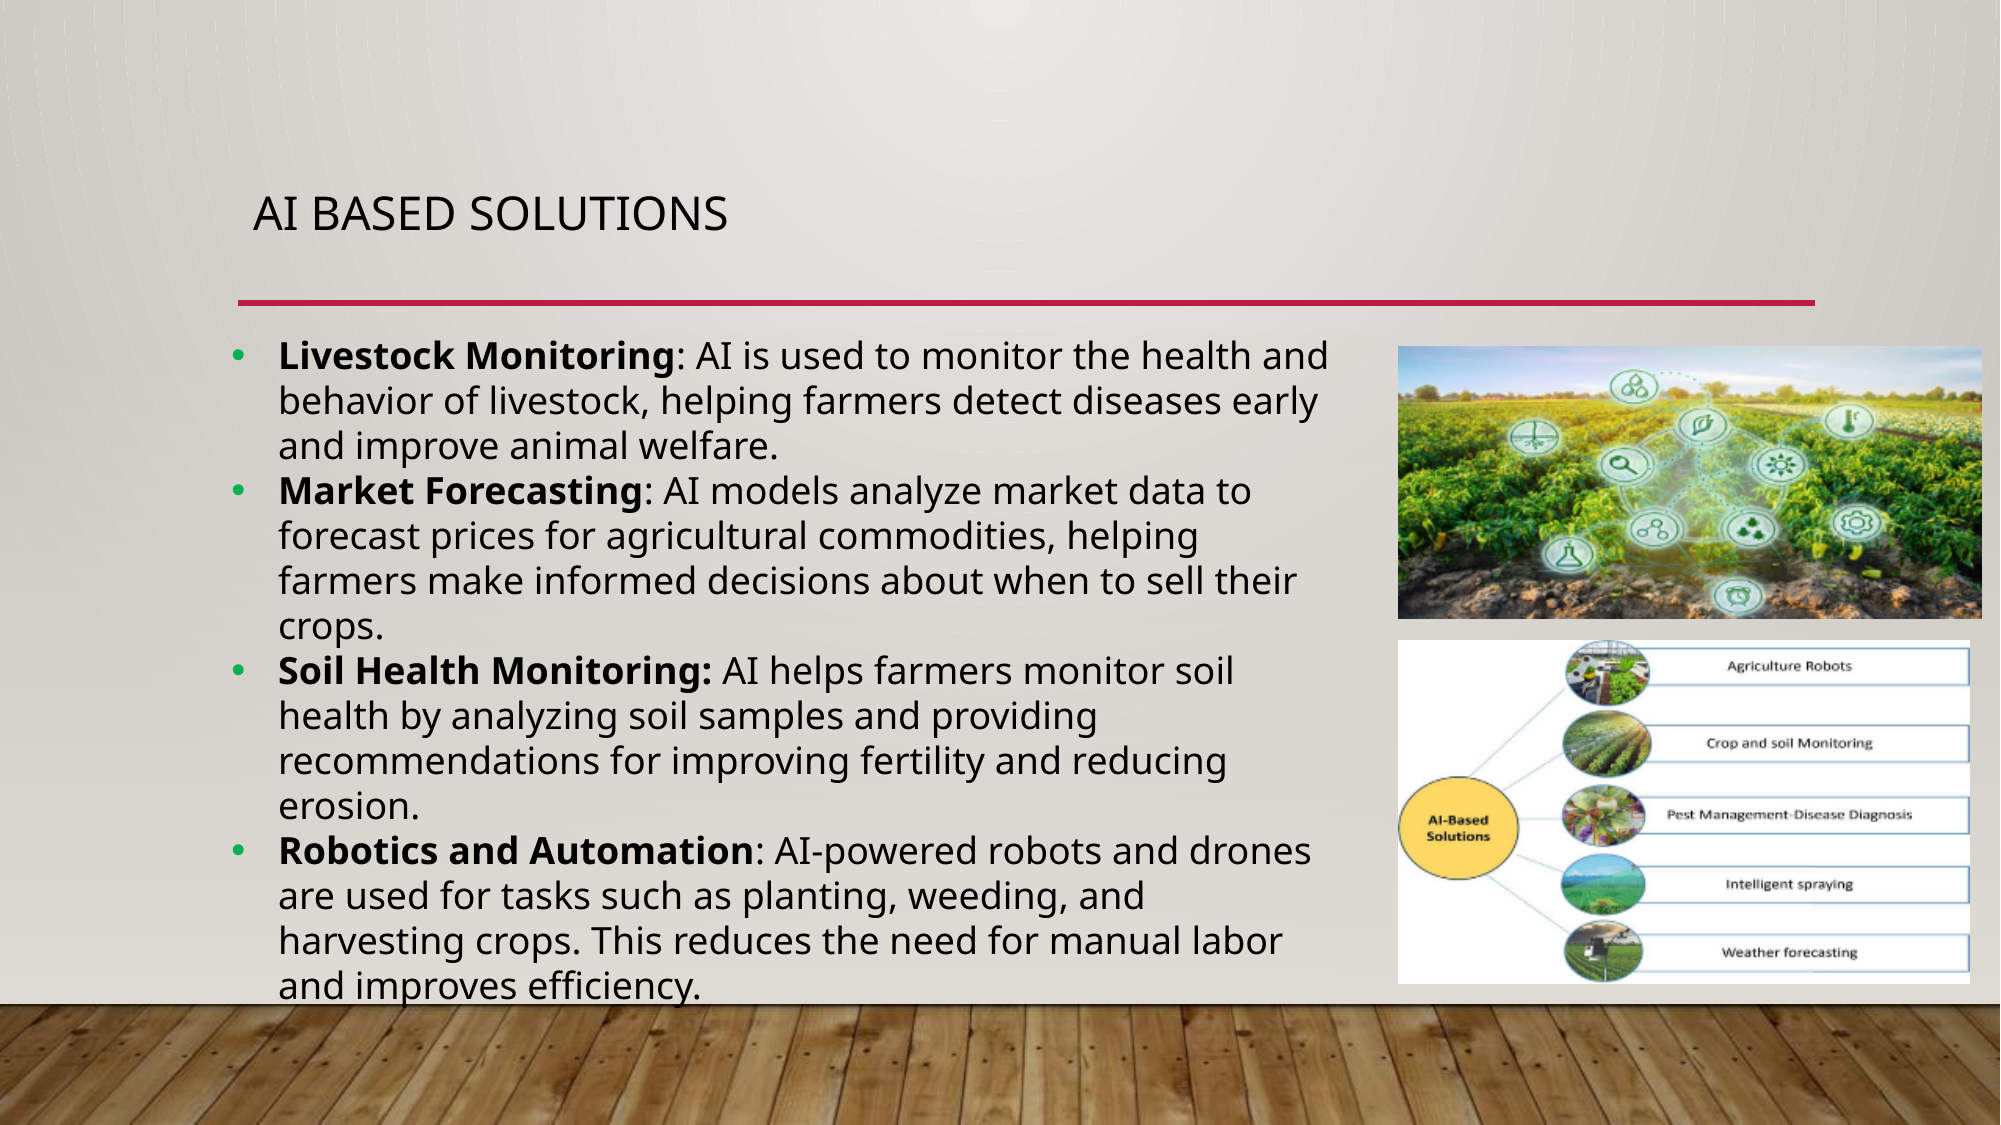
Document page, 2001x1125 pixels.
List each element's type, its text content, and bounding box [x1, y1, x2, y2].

text_box Livestock Monitoring: AI is used to monitor the health and behavior of livestock, helping farmers detect diseases early and improve animal welfare. Market Forecasting: AI models analyze market data to forecast prices for agricultural commodities, helping farmers make informed decisions about when to sell their crops. Soil Health Monitoring: AI helps farmers monitor soil health by analyzing soil samples and providing recommendations for improving fertility and reducing erosion. Robotics and Automation: AI-powered robots and drones are used for tasks such as planting, weeding, and harvesting crops. This reduces the need for manual labor and improves efficiency. [216, 324, 1353, 1015]
picture [0, 1004, 2000, 1125]
picture [1397, 640, 1970, 984]
picture [1397, 346, 1982, 619]
title AI Based Solutions [238, 131, 1814, 305]
